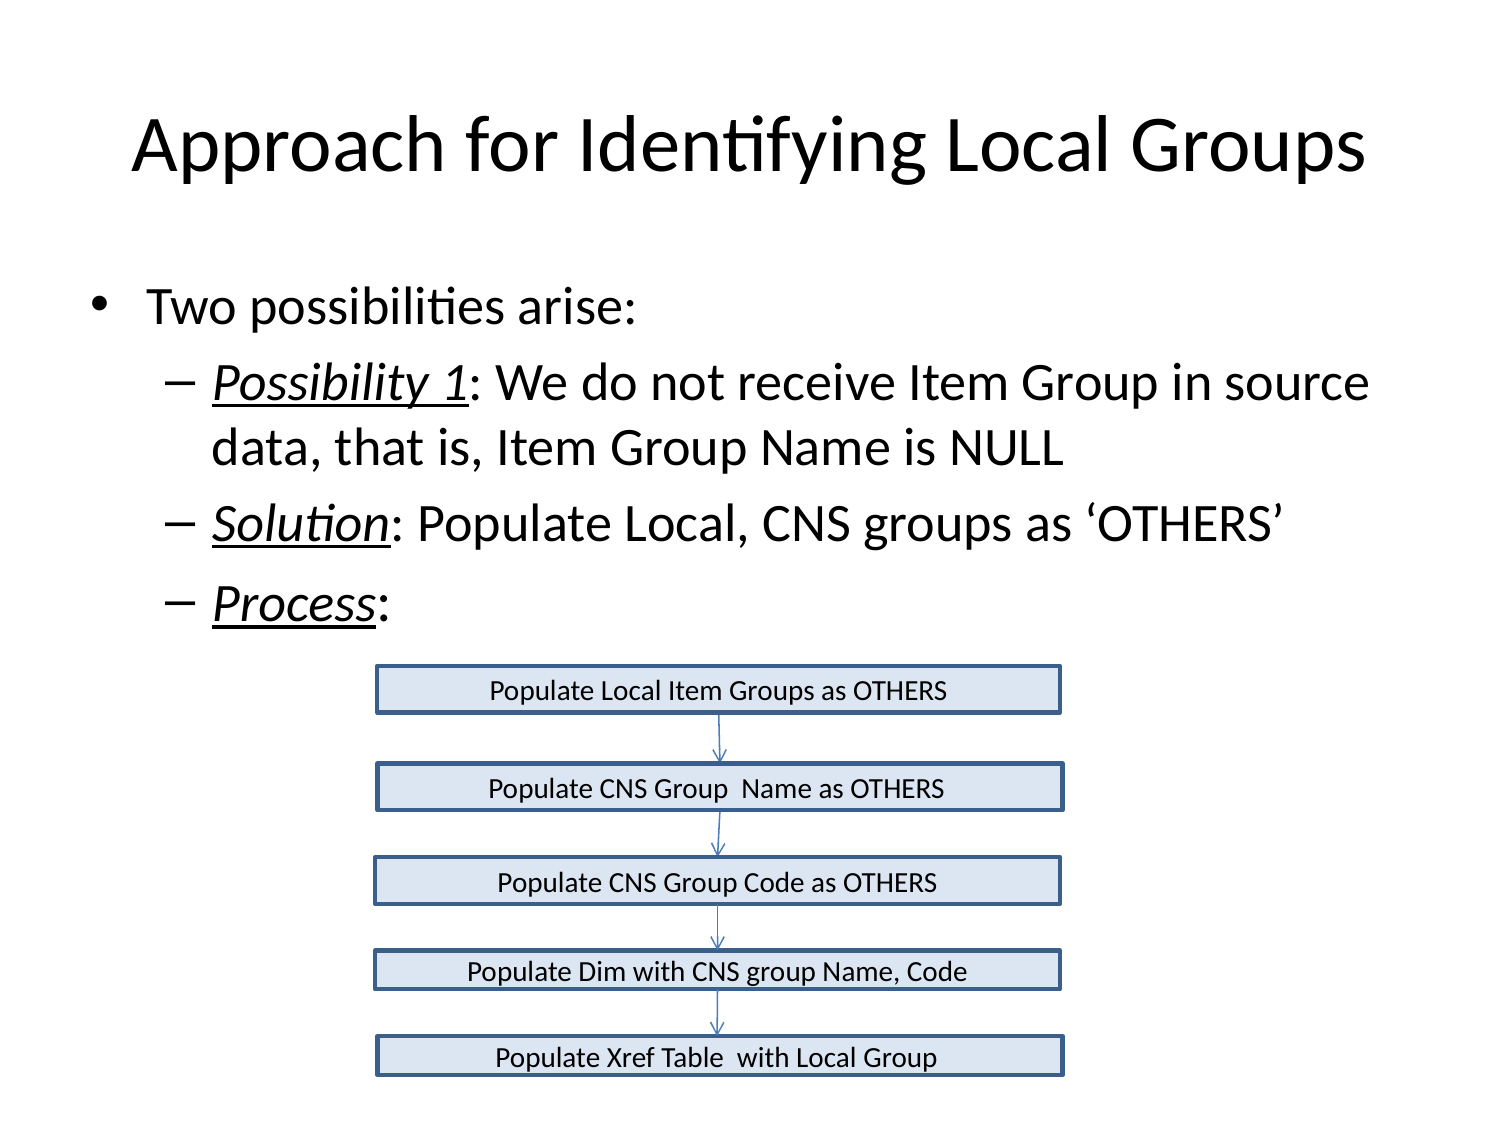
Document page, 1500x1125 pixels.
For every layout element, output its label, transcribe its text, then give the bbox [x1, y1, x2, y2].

list Two possibilities arise: Possibility 1: We do not receive Item Group in source data, that is, Item Group Name is NULL Solution: Populate Local, CNS groups as ‘OTHERS’ Process: [75, 262, 1425, 663]
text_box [374, 665, 1063, 1076]
title Approach for Identifying Local Groups [75, 45, 1425, 233]
